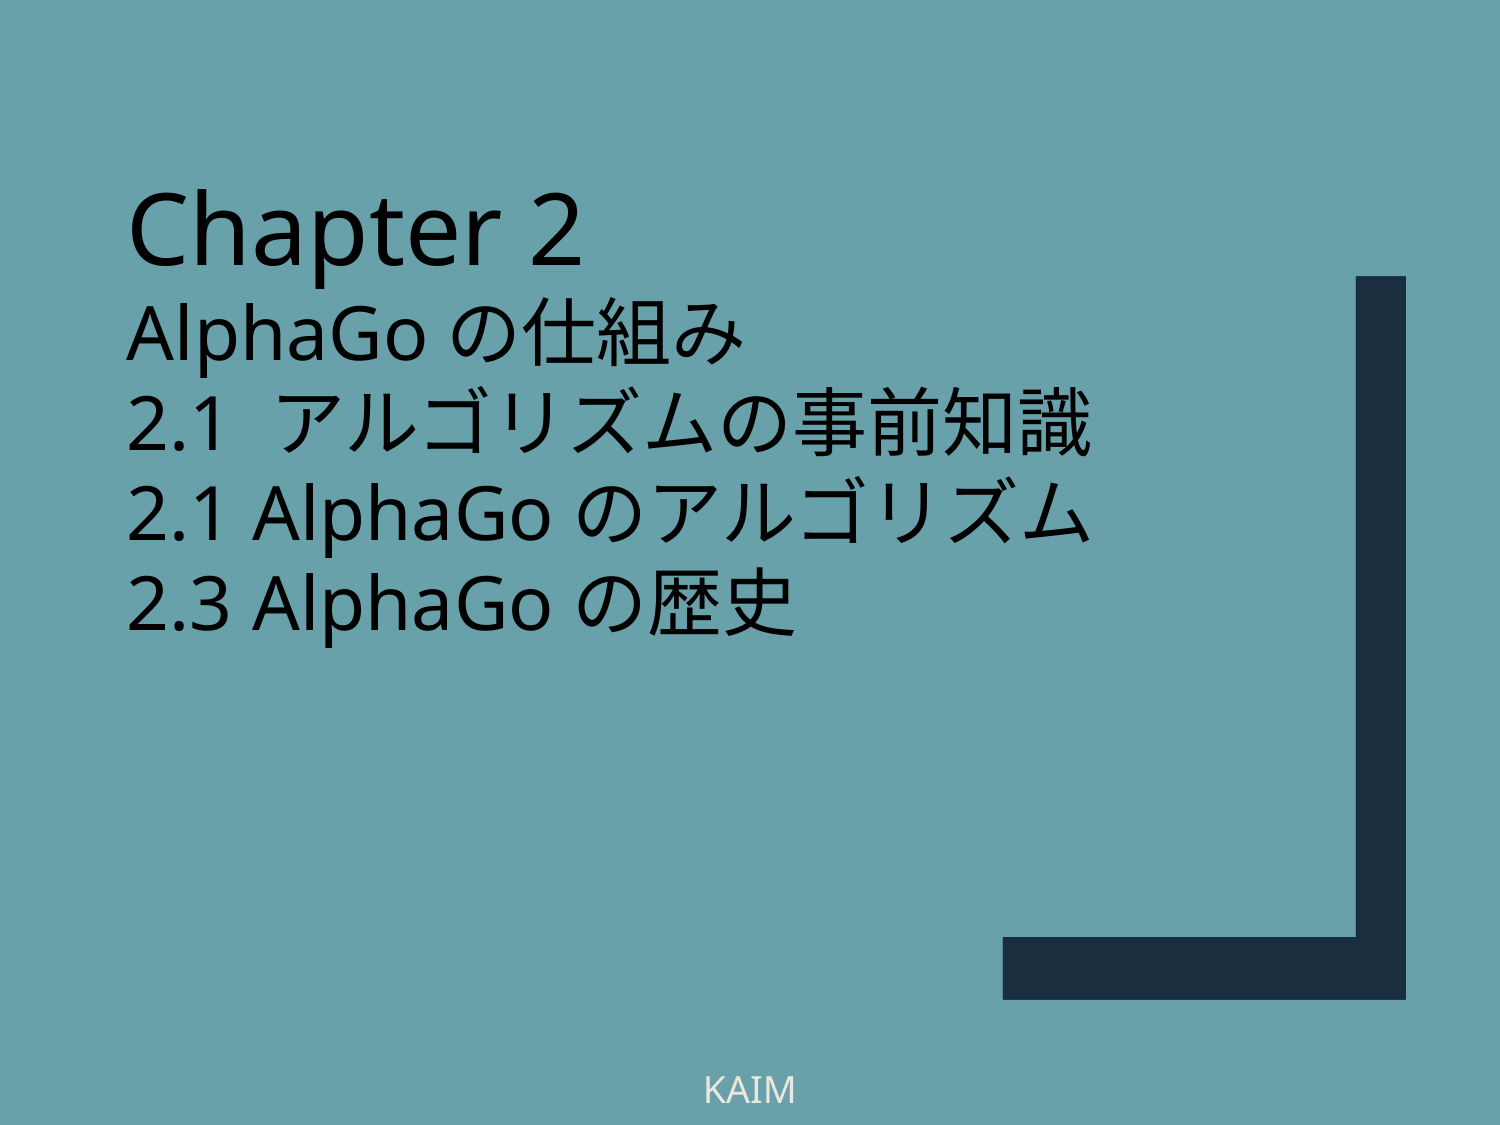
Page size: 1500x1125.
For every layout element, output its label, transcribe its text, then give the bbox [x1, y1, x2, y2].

footer KAIM [317, 1058, 1182, 1125]
text_box Chapter 2 AlphaGoの仕組み 2.1 アルゴリズムの事前知識 2.1 AlphaGoのアルゴリズム 2.3 AlphaGoの歴史 [112, 157, 1341, 653]
